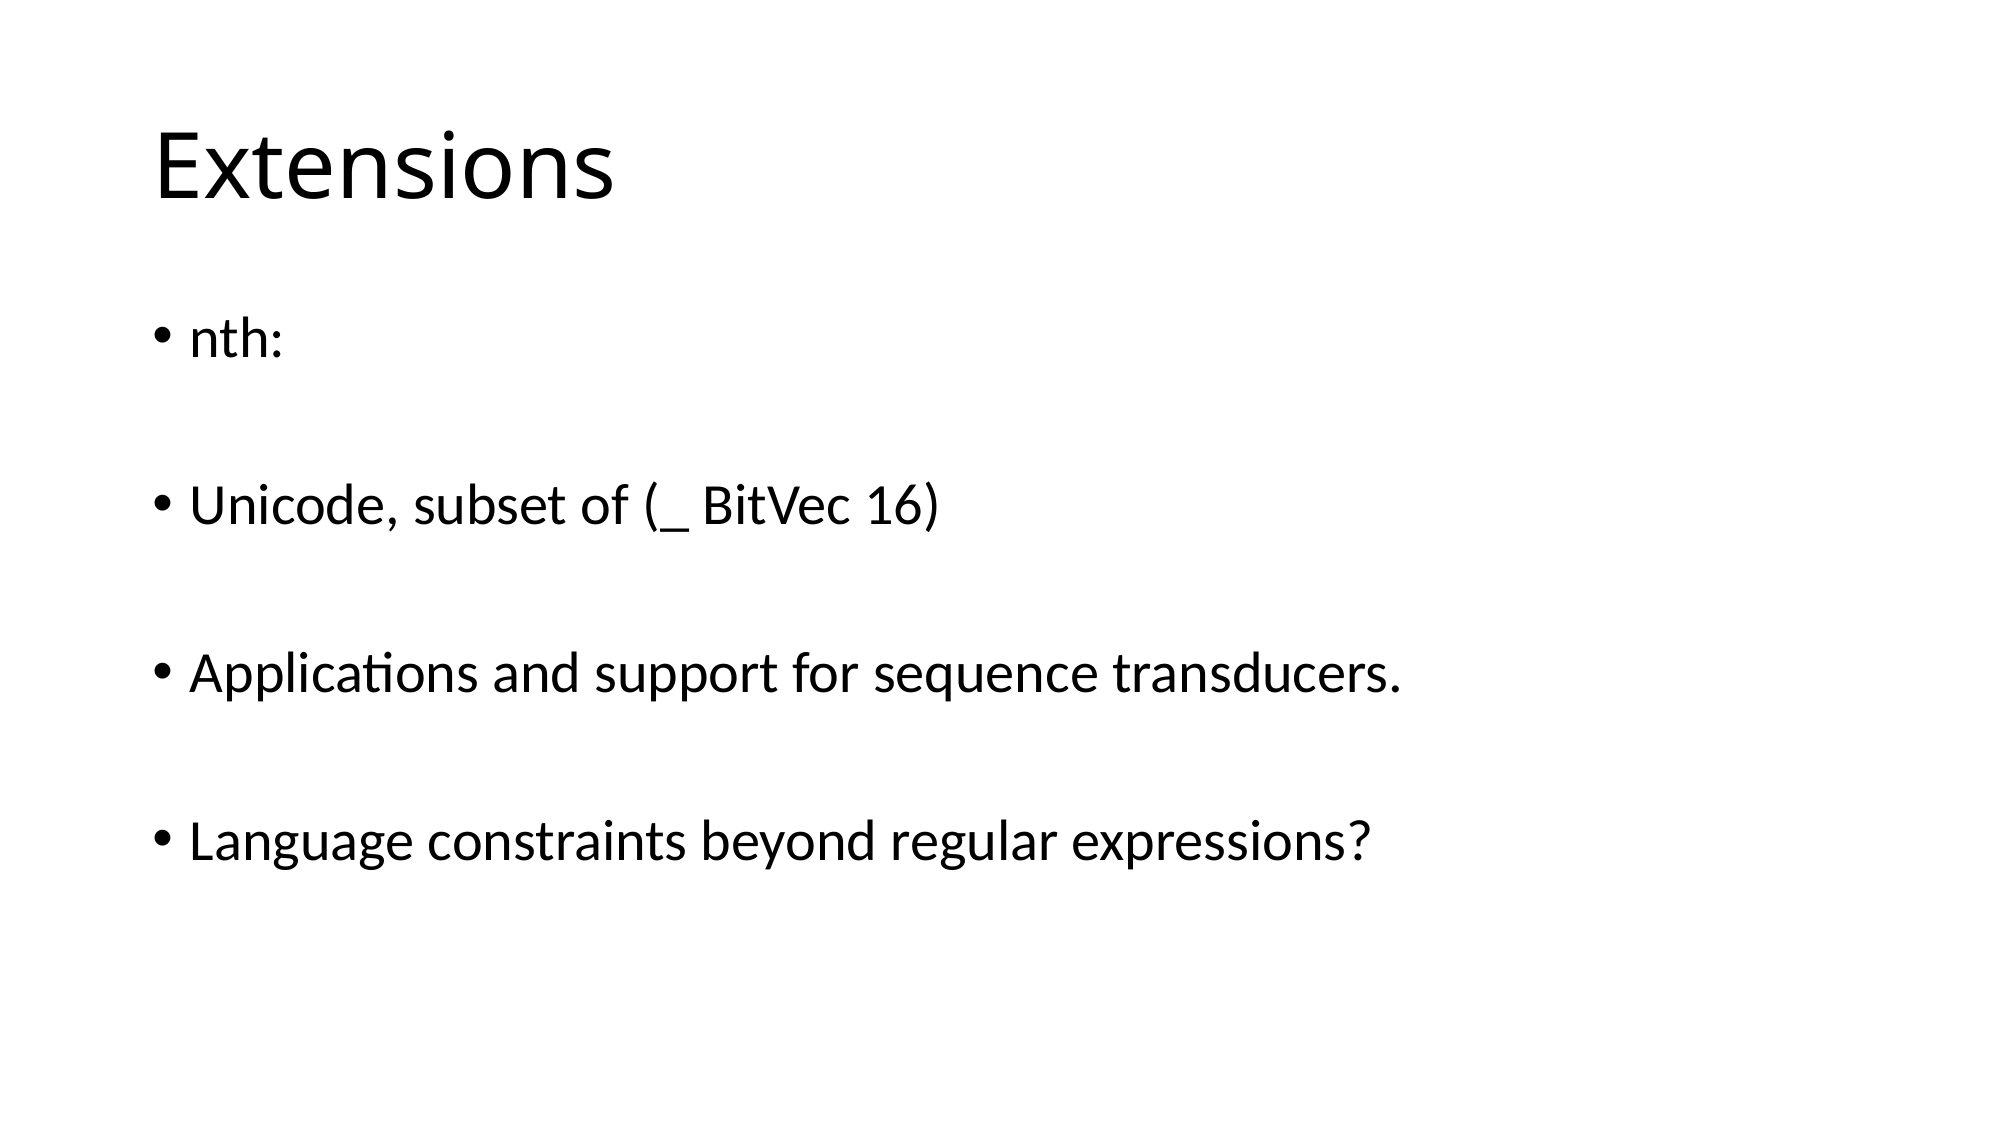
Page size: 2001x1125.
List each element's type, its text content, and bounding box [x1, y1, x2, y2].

title Extensions [137, 59, 1863, 278]
